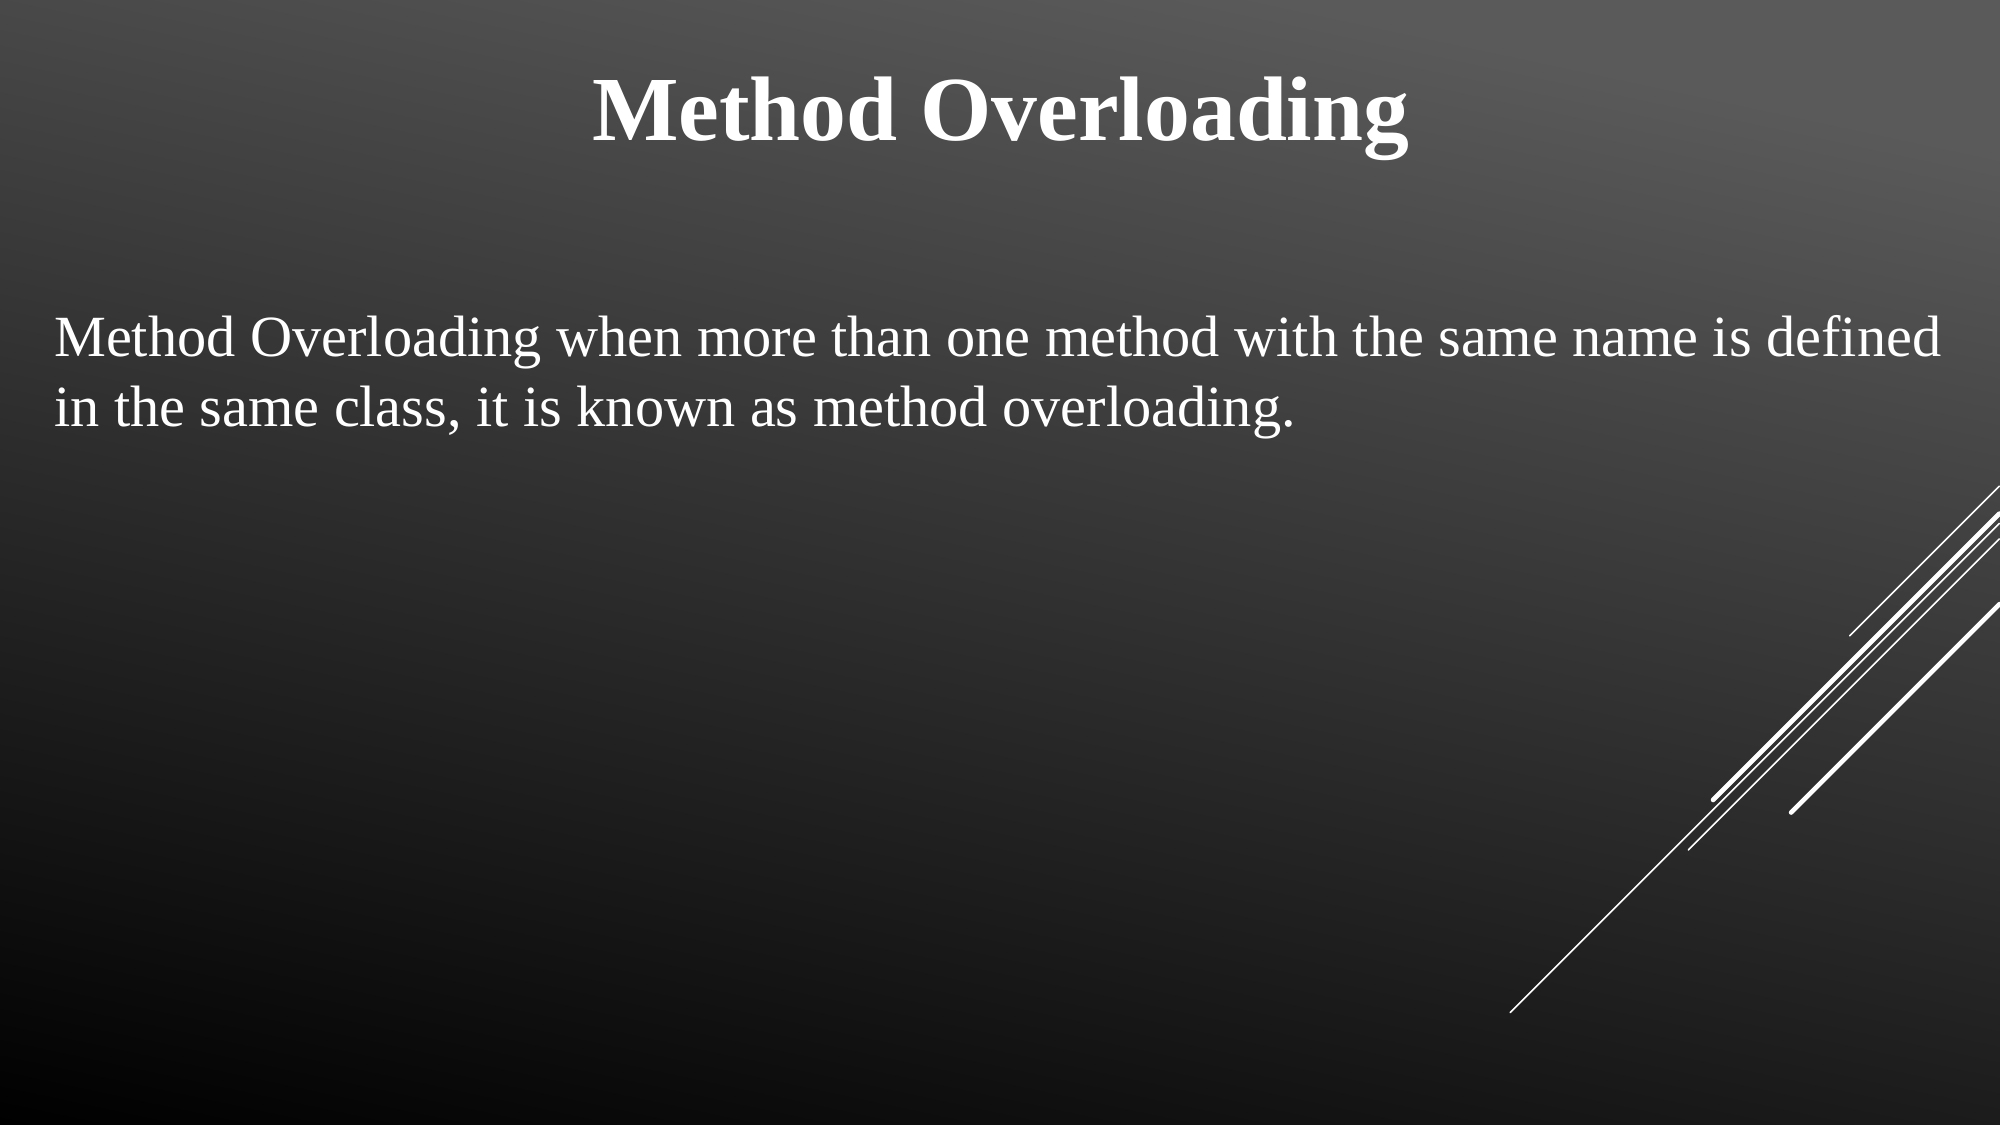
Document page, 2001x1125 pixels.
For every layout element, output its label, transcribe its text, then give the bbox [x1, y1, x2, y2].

text_box Method Overloading Method Overloading when more than one method with the same name is defined in the same class, it is known as method overloading. [39, 41, 1964, 446]
